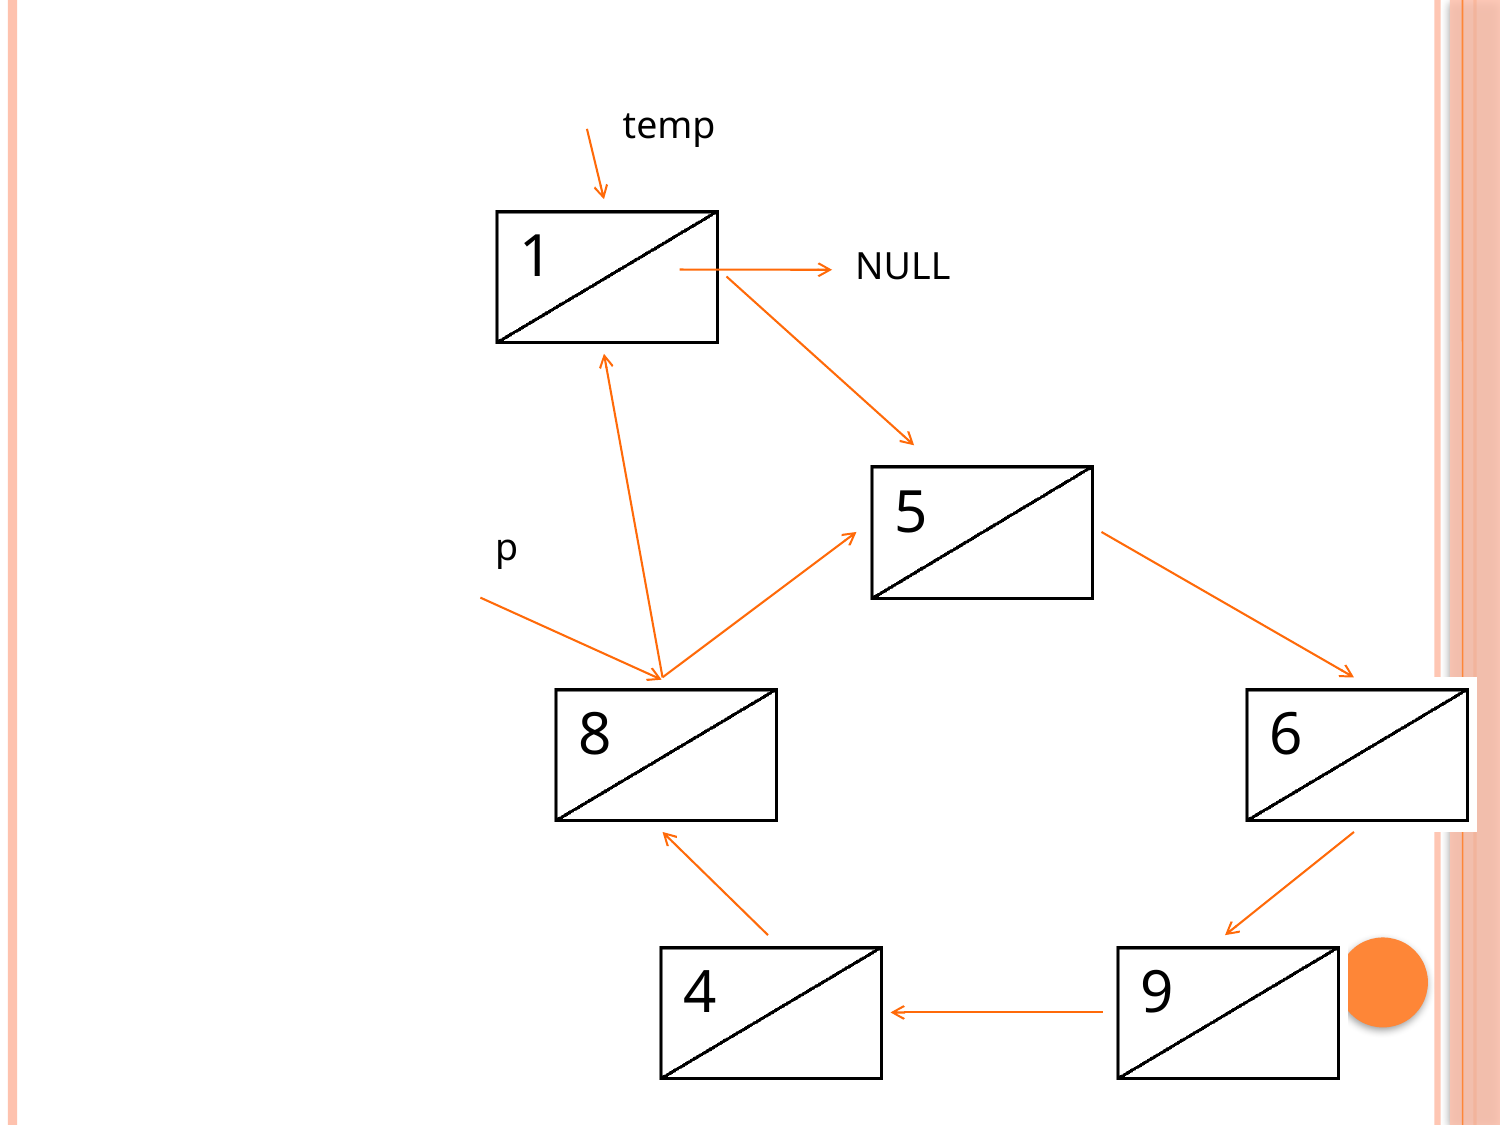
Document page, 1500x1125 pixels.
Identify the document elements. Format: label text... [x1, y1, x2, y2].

picture [1101, 934, 1349, 1091]
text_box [479, 597, 663, 681]
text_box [726, 275, 915, 446]
picture [480, 198, 727, 355]
picture [539, 676, 786, 833]
picture [1230, 676, 1477, 833]
picture [644, 934, 892, 1091]
text_box NULL [840, 234, 966, 295]
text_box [663, 830, 768, 937]
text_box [1237, 818, 1342, 949]
text_box temp [607, 93, 731, 154]
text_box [559, 155, 632, 174]
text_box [686, 507, 833, 703]
text_box p [480, 554, 533, 576]
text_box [1101, 531, 1355, 678]
picture [855, 454, 1102, 610]
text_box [471, 485, 796, 546]
